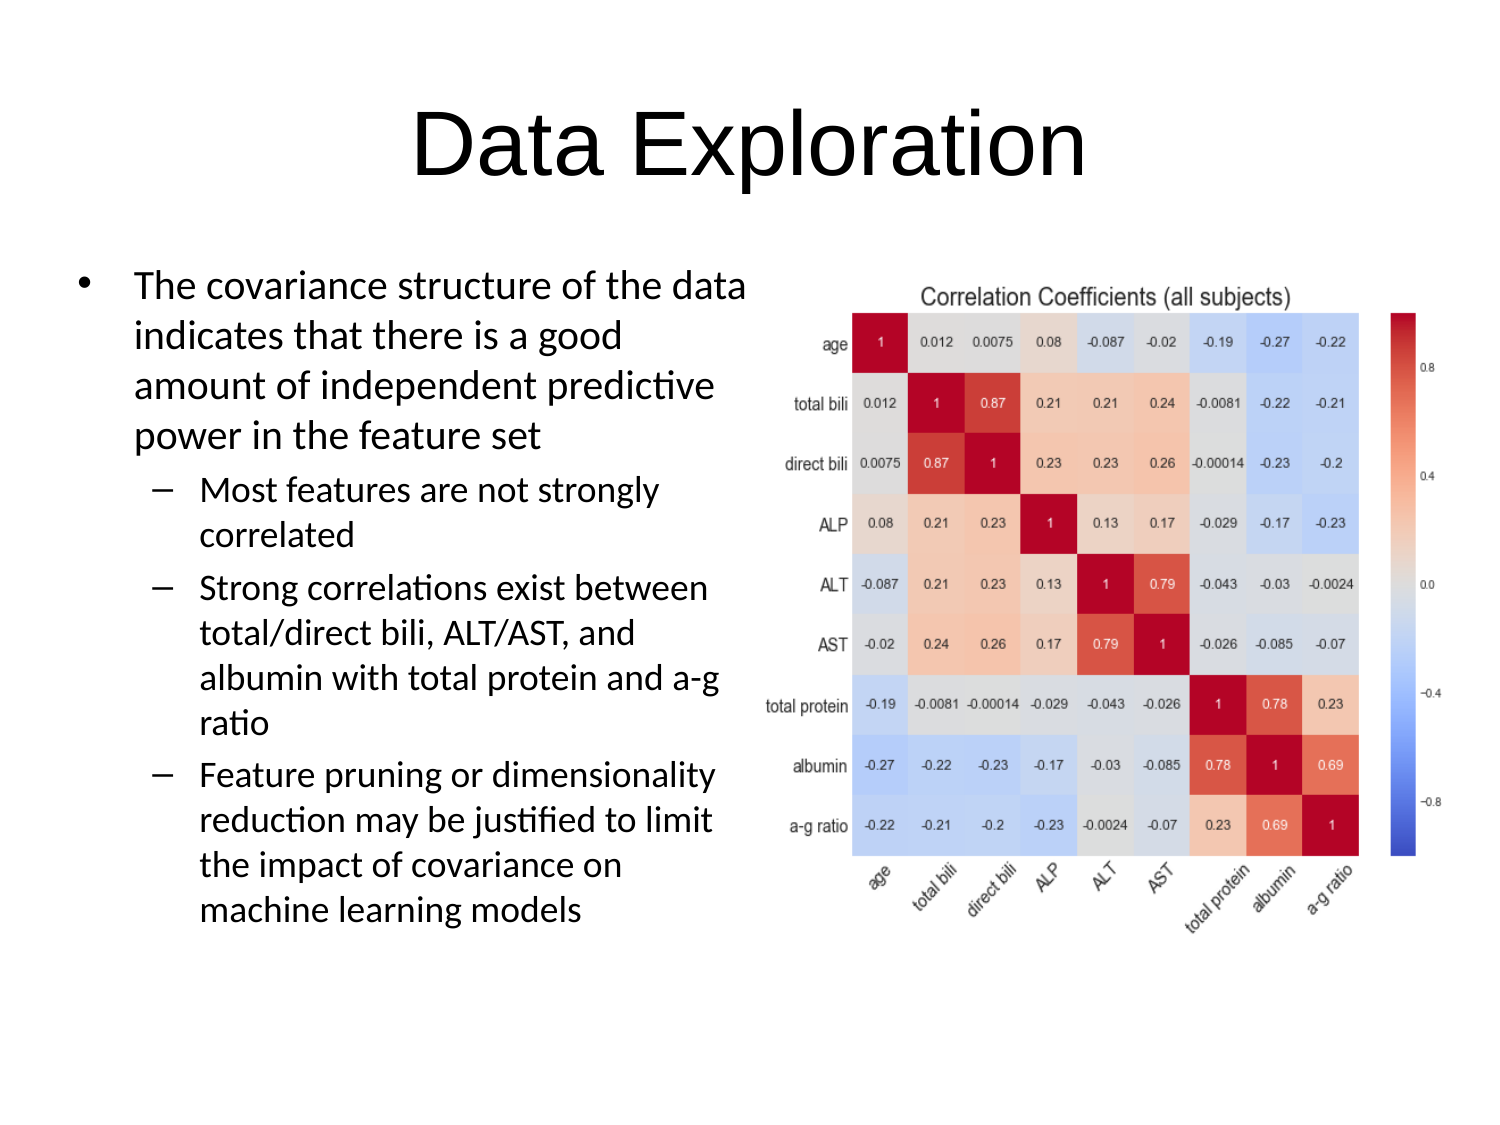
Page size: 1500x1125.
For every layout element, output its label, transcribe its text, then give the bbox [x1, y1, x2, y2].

title Data Exploration [75, 45, 1425, 233]
picture [749, 262, 1476, 946]
list The covariance structure of the data indicates that there is a good amount of independent predictive power in the feature set Most features are not strongly correlated Strong correlations exist between total/direct bili, ALT/AST, and albumin with total protein and a-g ratio Feature pruning or dimensionality reduction may be justified to limit the impact of covariance on machine learning models [62, 249, 763, 1038]
